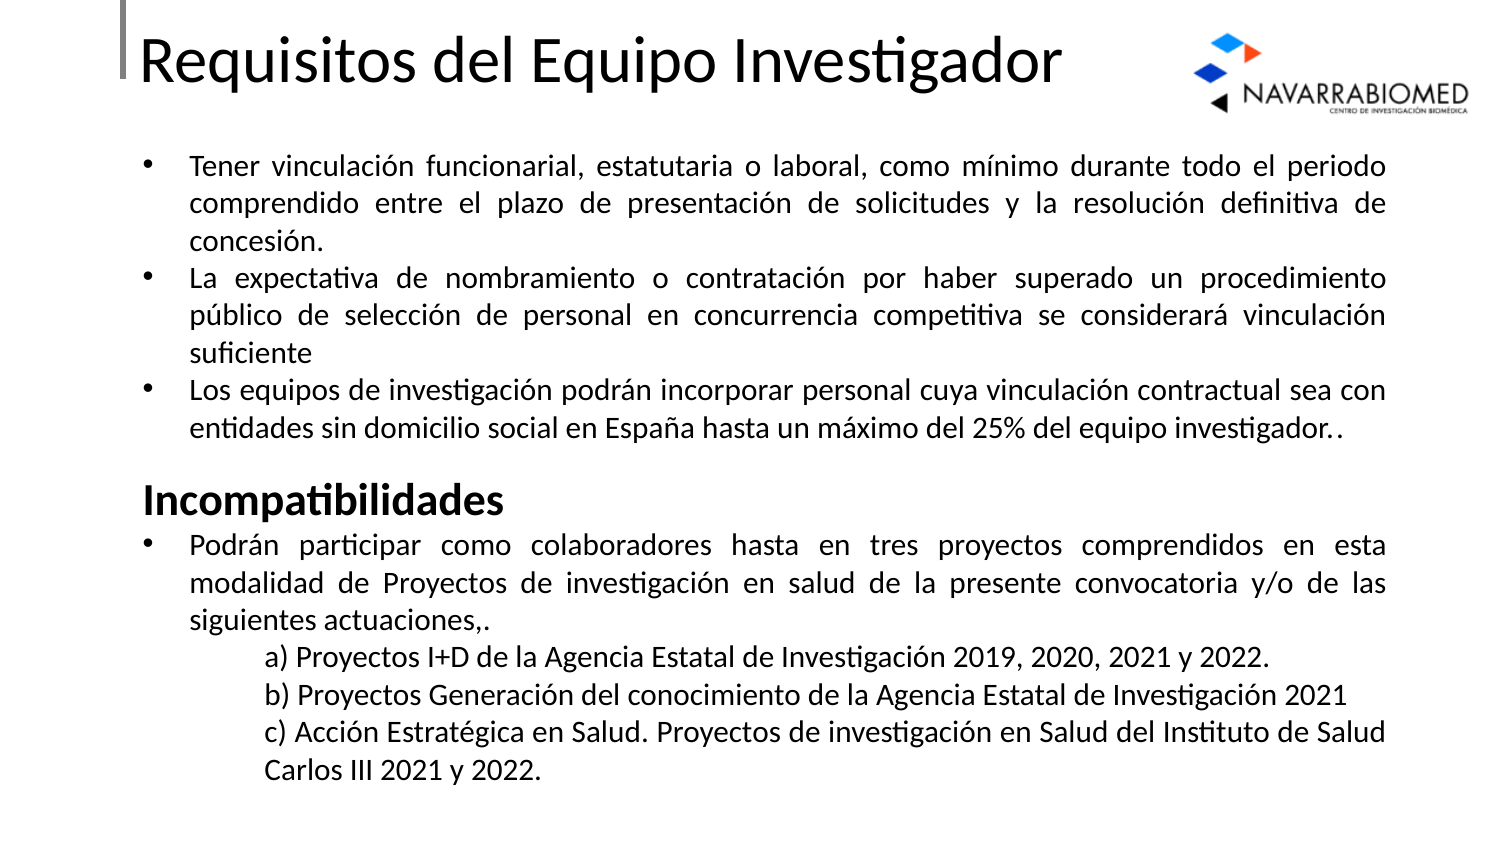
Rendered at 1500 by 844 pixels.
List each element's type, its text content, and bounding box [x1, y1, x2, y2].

text_box Tener vinculación funcionarial, estatutaria o laboral, como mínimo durante todo el periodo comprendido entre el plazo de presentación de solicitudes y la resolución definitiva de concesión. La expectativa de nombramiento o contratación por haber superado un procedimiento público de selección de personal en concurrencia competitiva se considerará vinculación suficiente Los equipos de investigación podrán incorporar personal cuya vinculación contractual sea con entidades sin domicilio social en España hasta un máximo del 25% del equipo investigador.. Incompatibilidades Podrán participar como colaboradores hasta en tres proyectos comprendidos en esta modalidad de Proyectos de investigación en salud de la presente convocatoria y/o de las siguientes actuaciones,. a) Proyectos I+D de la Agencia Estatal de Investigación 2019, 2020, 2021 y 2022. b) Proyectos Generación del conocimiento de la Agencia Estatal de Investigación 2021 c) Acción Estratégica en Salud. Proyectos de investigación en Salud del Instituto de Salud Carlos III 2021 y 2022. [127, 137, 1404, 777]
text_box Requisitos del Equipo Investigador [124, 8, 1294, 104]
picture [1190, 29, 1472, 118]
